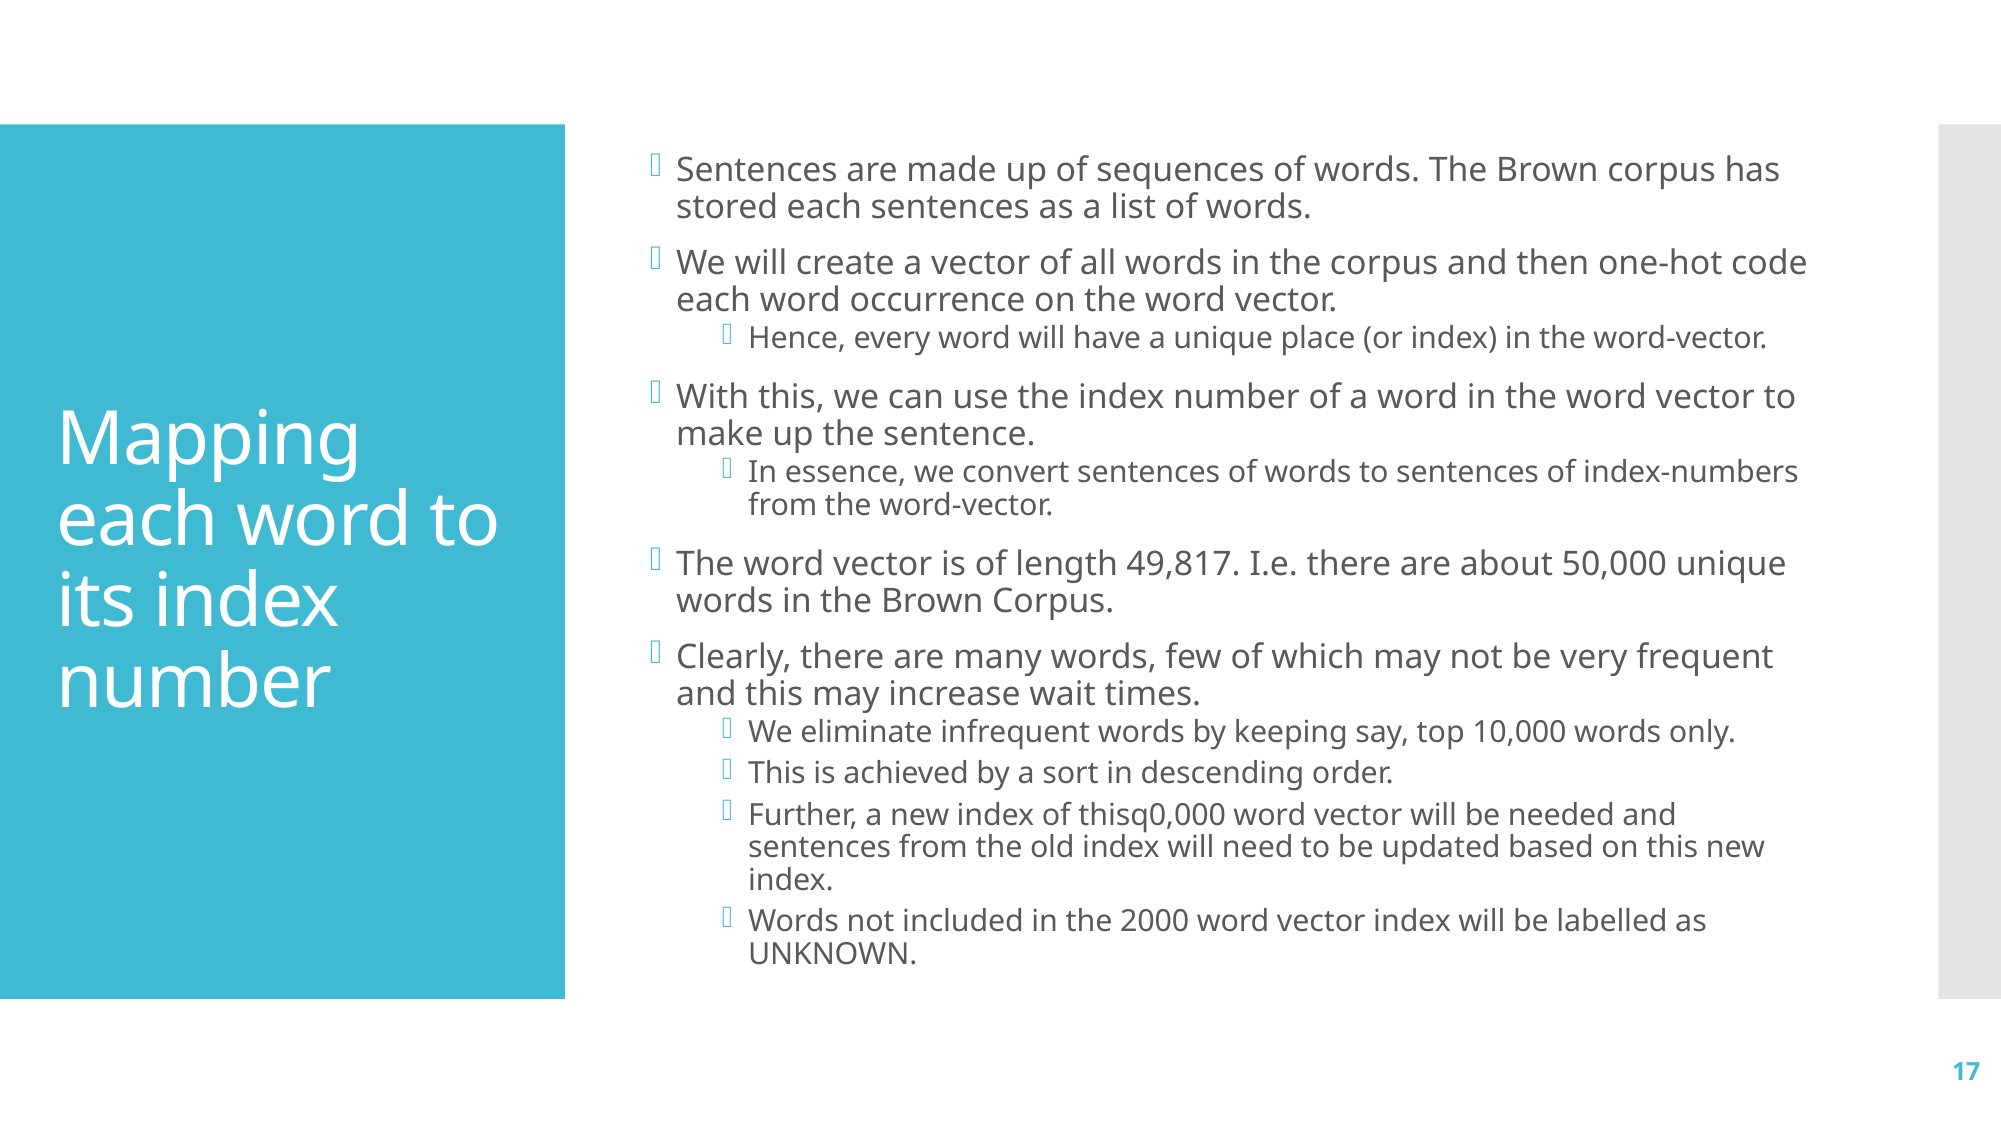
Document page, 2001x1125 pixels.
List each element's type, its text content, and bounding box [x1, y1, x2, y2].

list Sentences are made up of sequences of words. The Brown corpus has stored each sentences as a list of words. We will create a vector of all words in the corpus and then one-hot code each word occurrence on the word vector. Hence, every word will have a unique place (or index) in the word-vector. With this, we can use the index number of a word in the word vector to make up the sentence. In essence, we convert sentences of words to sentences of index-numbers from the word-vector. The word vector is of length 49,817. I.e. there are about 50,000 unique words in the Brown Corpus. Clearly, there are many words, few of which may not be very frequent and this may increase wait times. We eliminate infrequent words by keeping say, top 10,000 words only. This is achieved by a sort in descending order. Further, a new index of thisq0,000 word vector will be needed and sentences from the old index will need to be updated based on this new index. Words not included in the 2000 word vector index will be labelled as UNKNOWN. [634, 141, 1835, 982]
title Mapping each word to its index number [41, 184, 525, 940]
slide_number 17 [1744, 1042, 1996, 1103]
